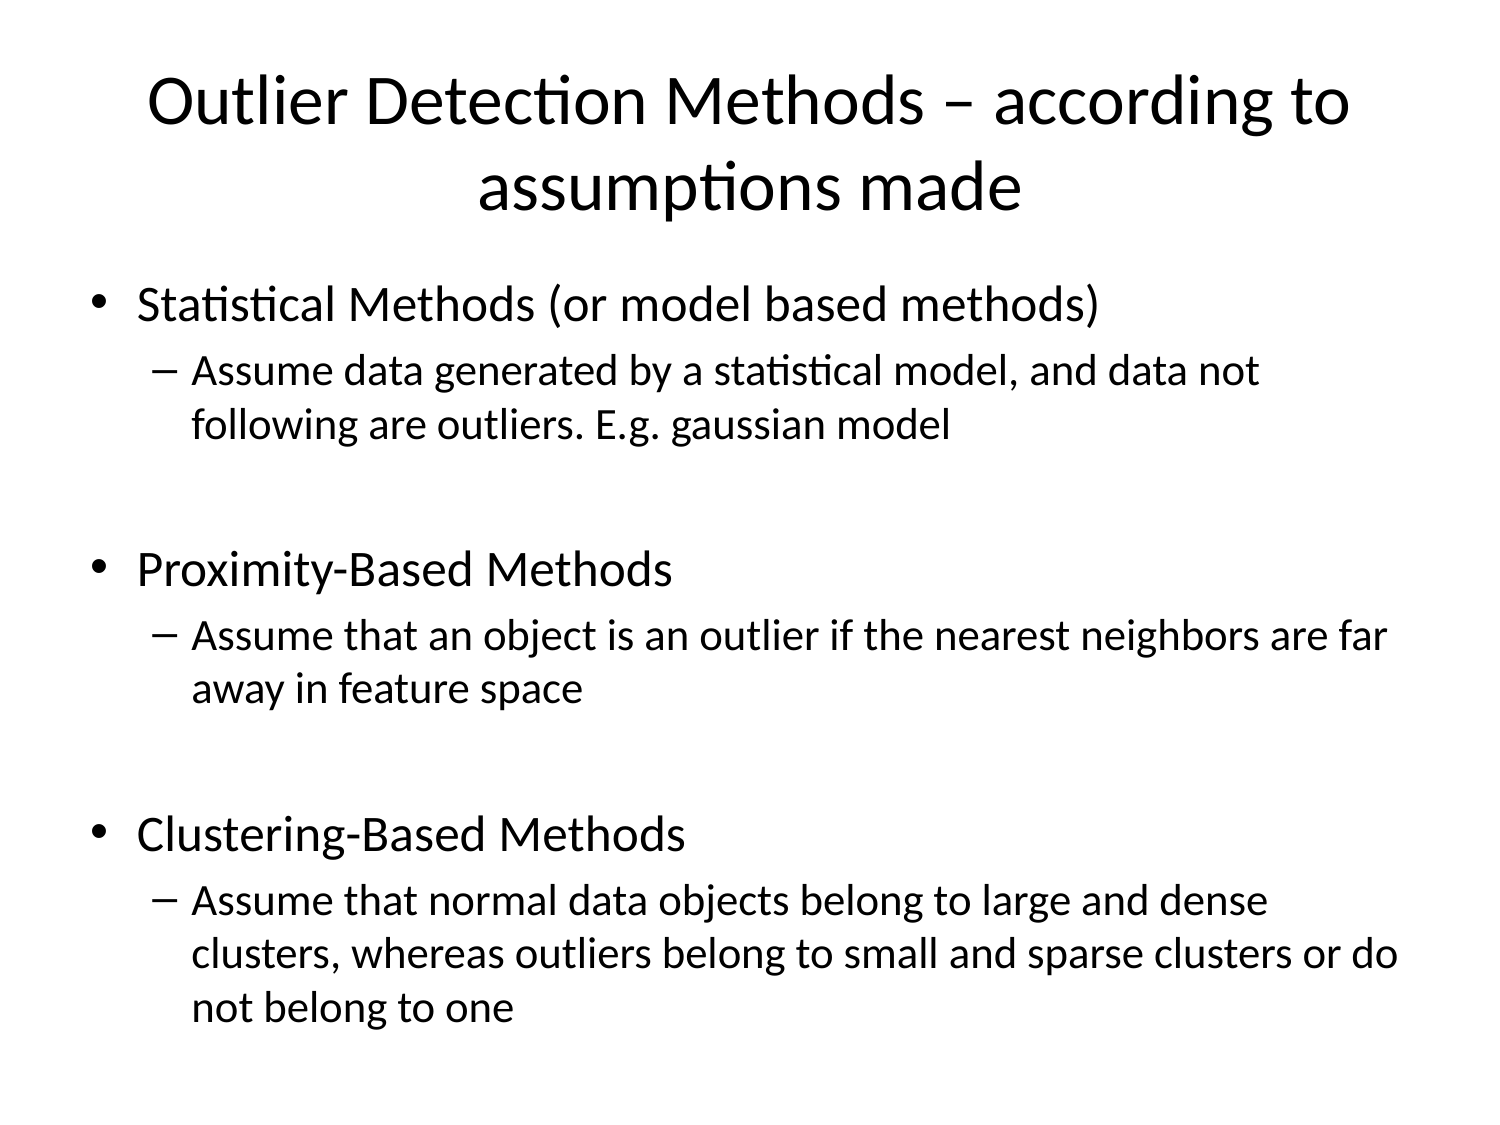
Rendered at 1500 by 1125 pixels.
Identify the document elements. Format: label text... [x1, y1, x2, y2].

title Outlier Detection Methods – according to assumptions made [75, 45, 1425, 233]
list Statistical Methods (or model based methods) Assume data generated by a statistical model, and data not following are outliers. E.g. gaussian model Proximity-Based Methods Assume that an object is an outlier if the nearest neighbors are far away in feature space Clustering-Based Methods Assume that normal data objects belong to large and dense clusters, whereas outliers belong to small and sparse clusters or do not belong to one [75, 262, 1425, 1045]
